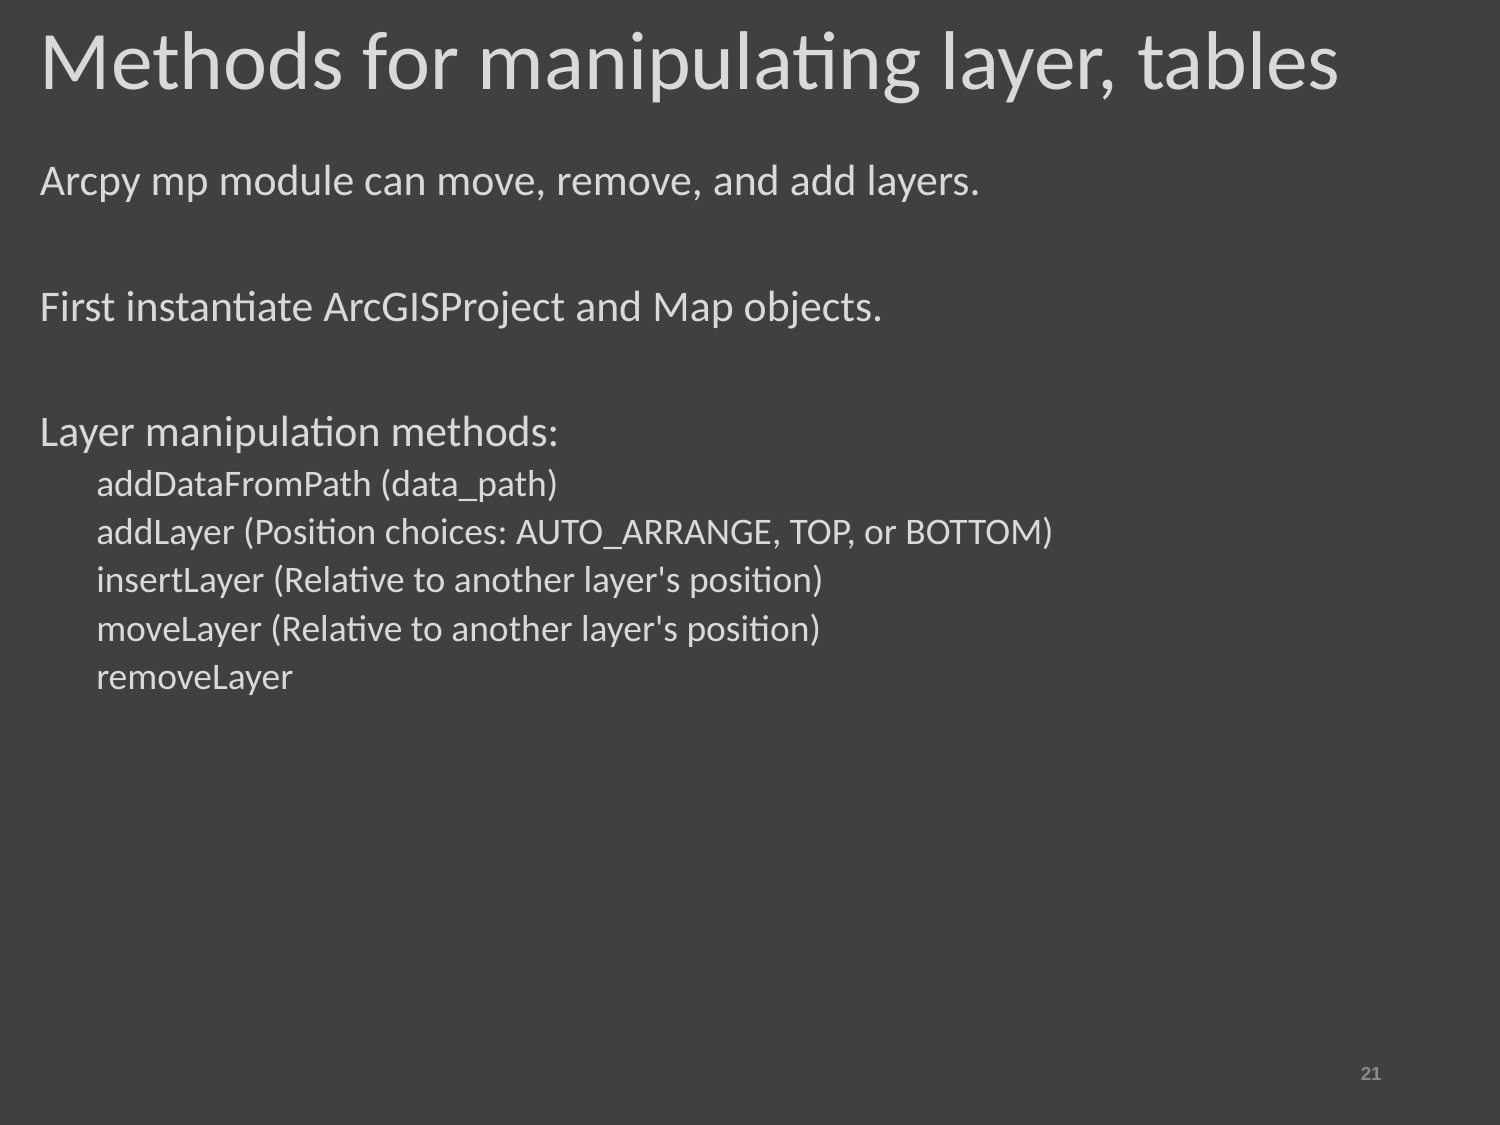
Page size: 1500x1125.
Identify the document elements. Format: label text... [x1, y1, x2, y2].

slide_number 21 [1059, 1042, 1397, 1103]
list Arcpy mp module can move, remove, and add layers. First instantiate ArcGISProject and Map objects. Layer manipulation methods: addDataFromPath (data_path) addLayer (Position choices: AUTO_ARRANGE, TOP, or BOTTOM) insertLayer (Relative to another layer's position) moveLayer (Relative to another layer's position) removeLayer [24, 149, 1450, 1038]
title Methods for manipulating layer, tables [24, 24, 1438, 100]
